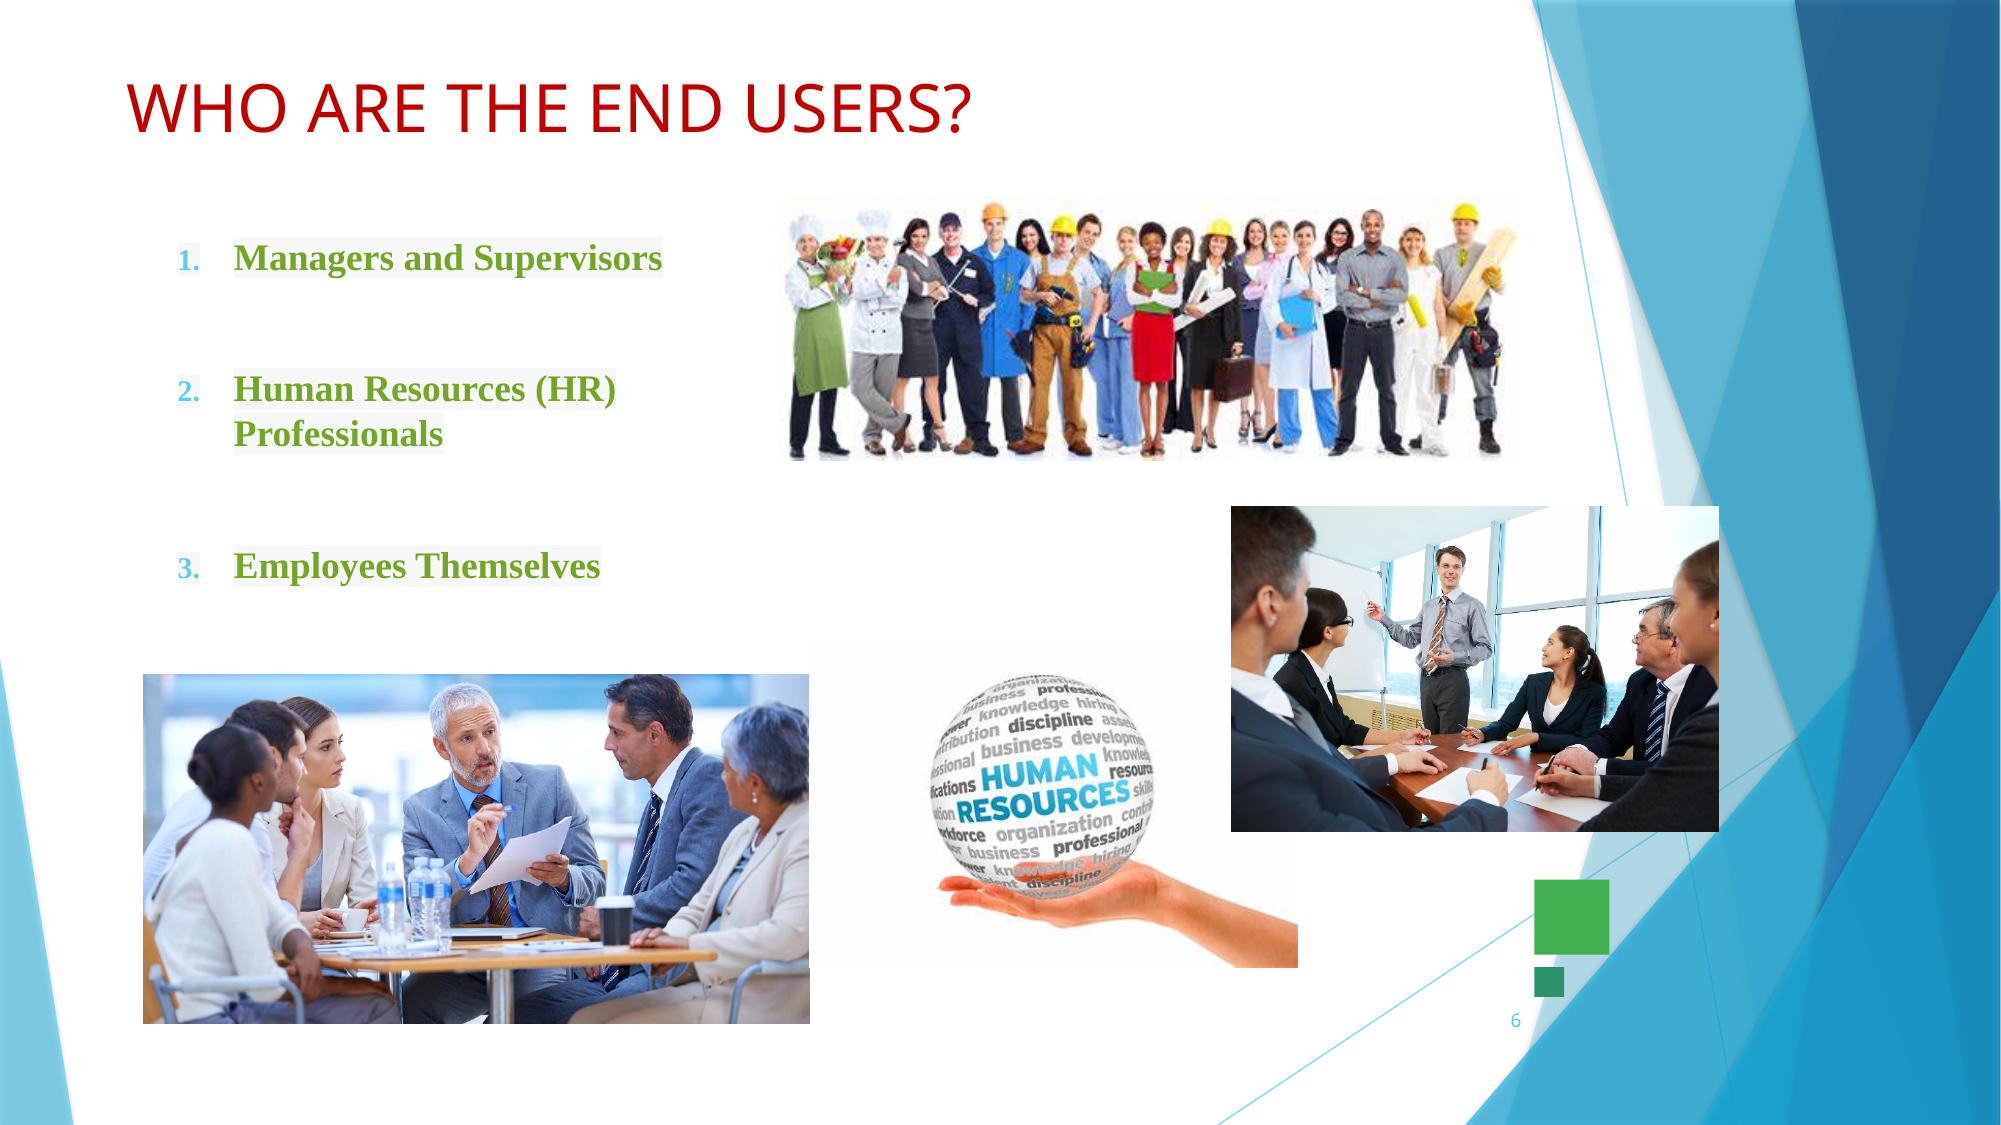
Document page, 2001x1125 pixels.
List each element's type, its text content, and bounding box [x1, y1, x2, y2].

text_box [1534, 967, 1565, 997]
picture [779, 196, 1521, 462]
picture [118, 505, 1720, 1093]
title WHO ARE THE END USERS? [123, 63, 1877, 254]
list Managers and Supervisors Human Resources (HR) Professionals Employees Themselves Organizational Leadership and Executives [162, 224, 713, 673]
slide_number 6 [1409, 841, 1522, 1125]
text_box [1534, 879, 1610, 955]
